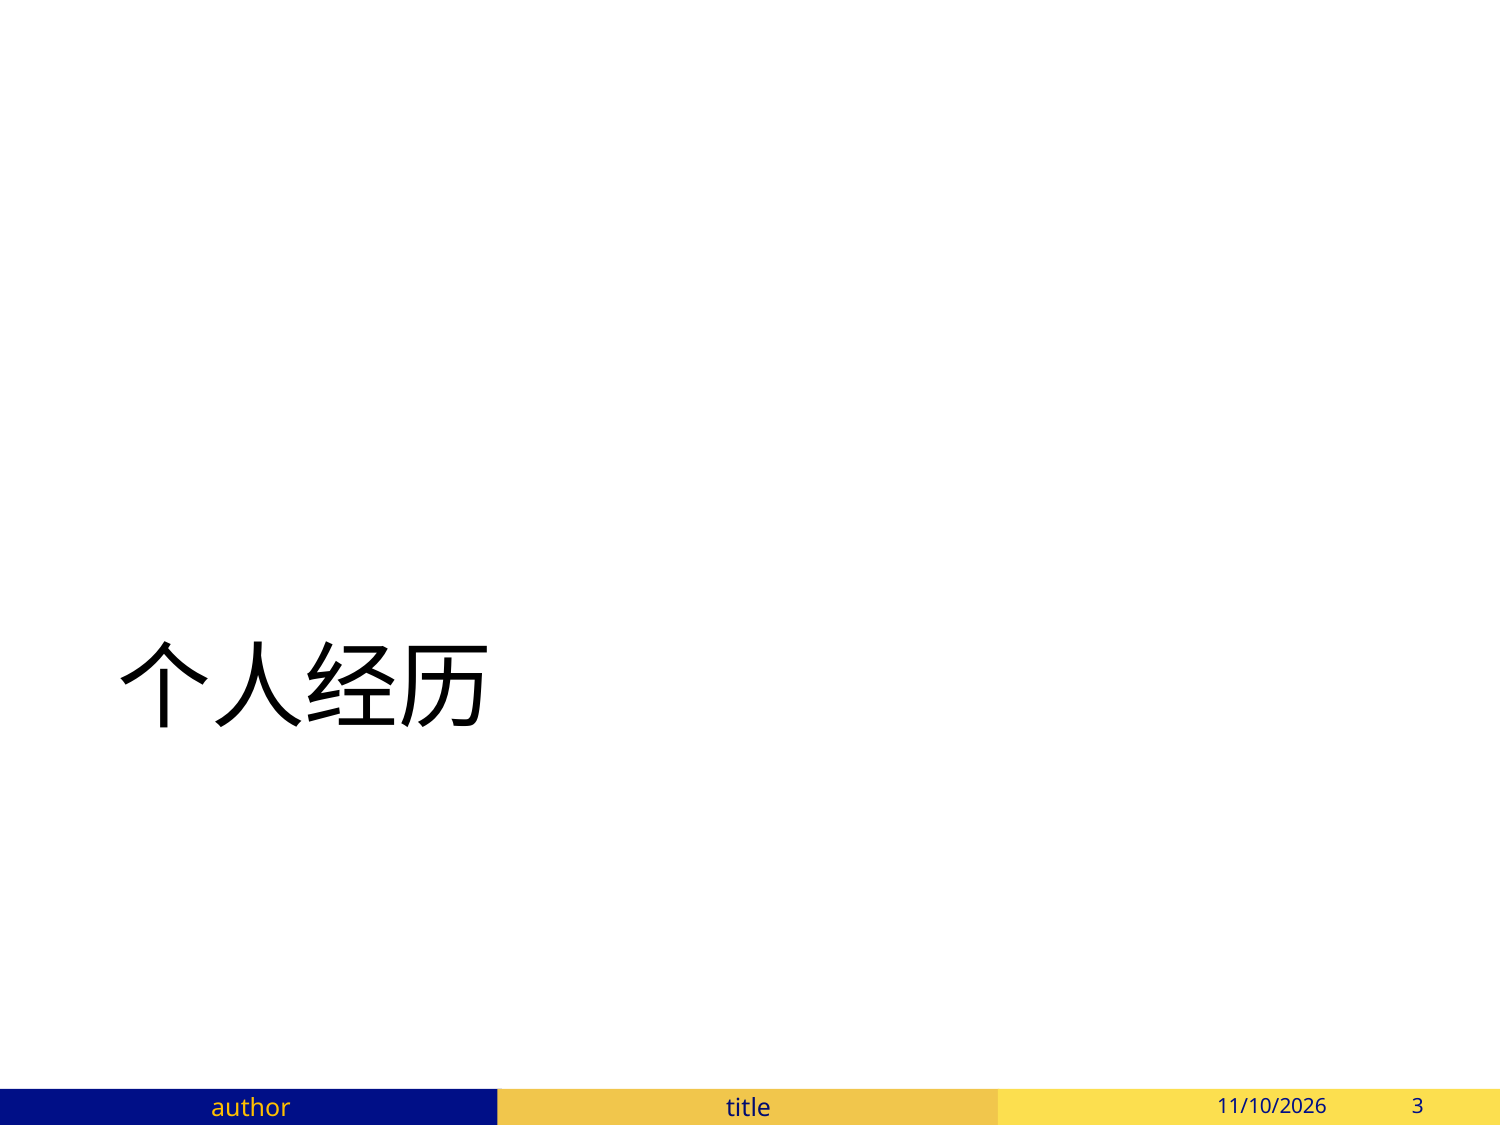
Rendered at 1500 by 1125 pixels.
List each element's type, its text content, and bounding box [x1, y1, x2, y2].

title 个人经历 [102, 280, 1397, 749]
